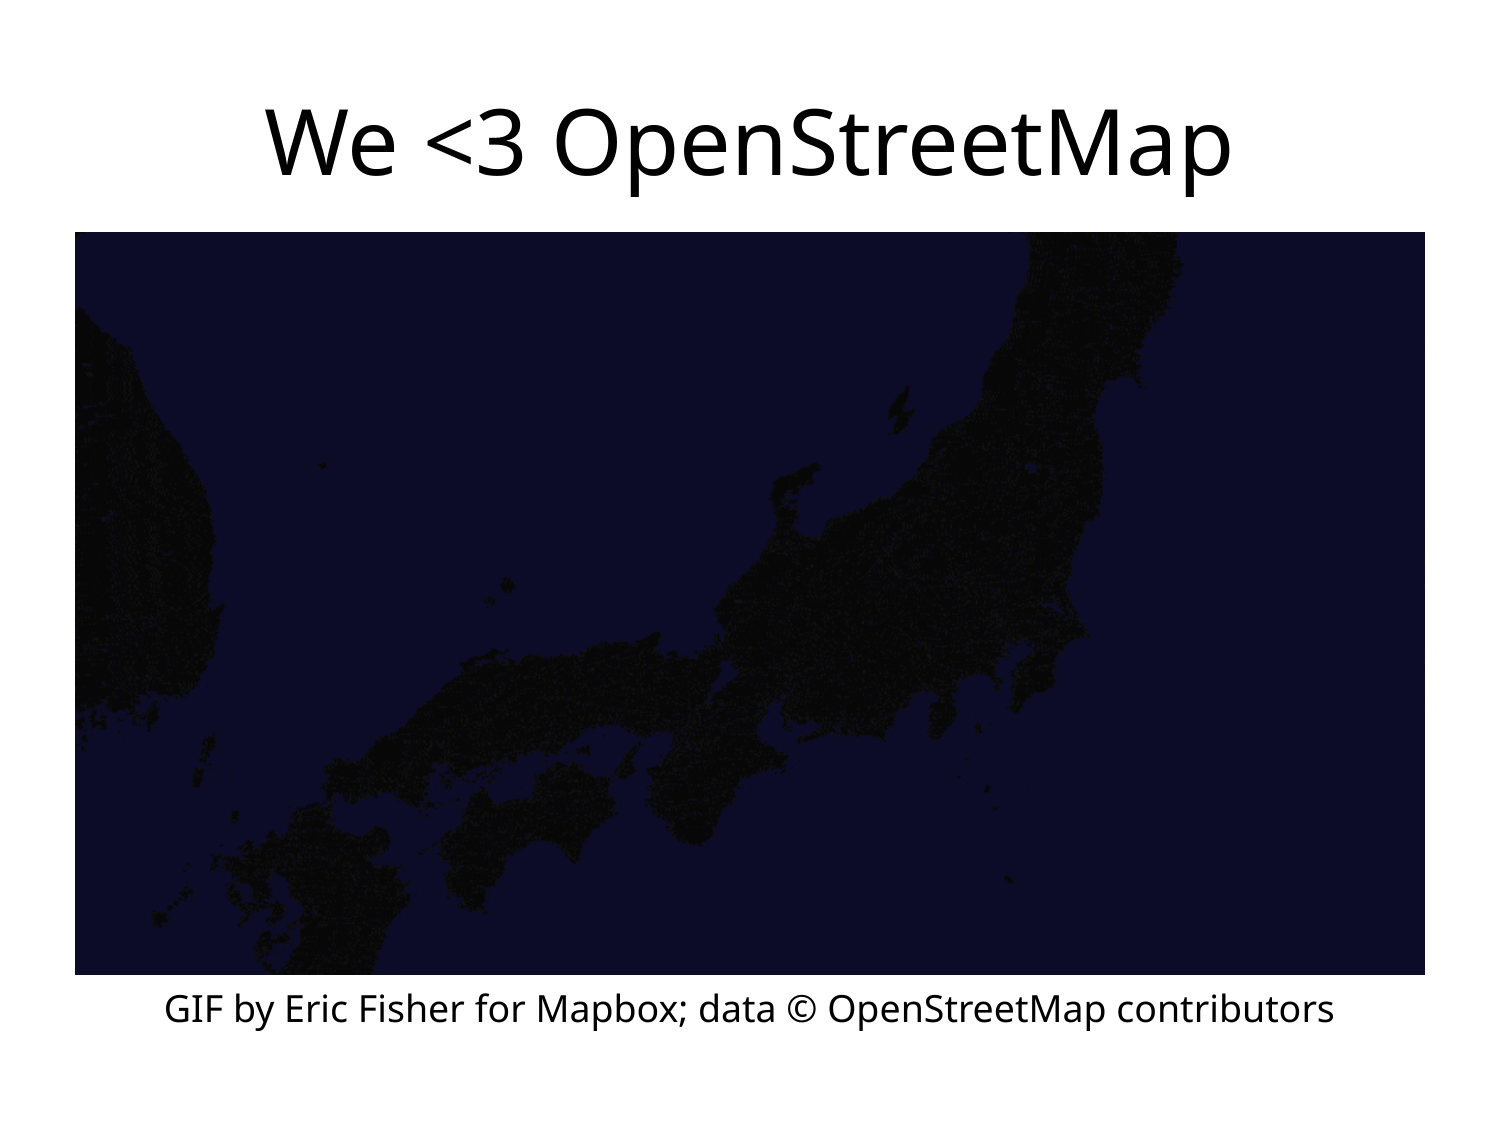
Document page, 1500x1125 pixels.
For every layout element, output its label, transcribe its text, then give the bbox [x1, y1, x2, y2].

title We <3 OpenStreetMap [75, 45, 1425, 231]
text_box GIF by Eric Fisher for Mapbox; data © OpenStreetMap contributors [74, 982, 1425, 1037]
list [74, 232, 1426, 976]
